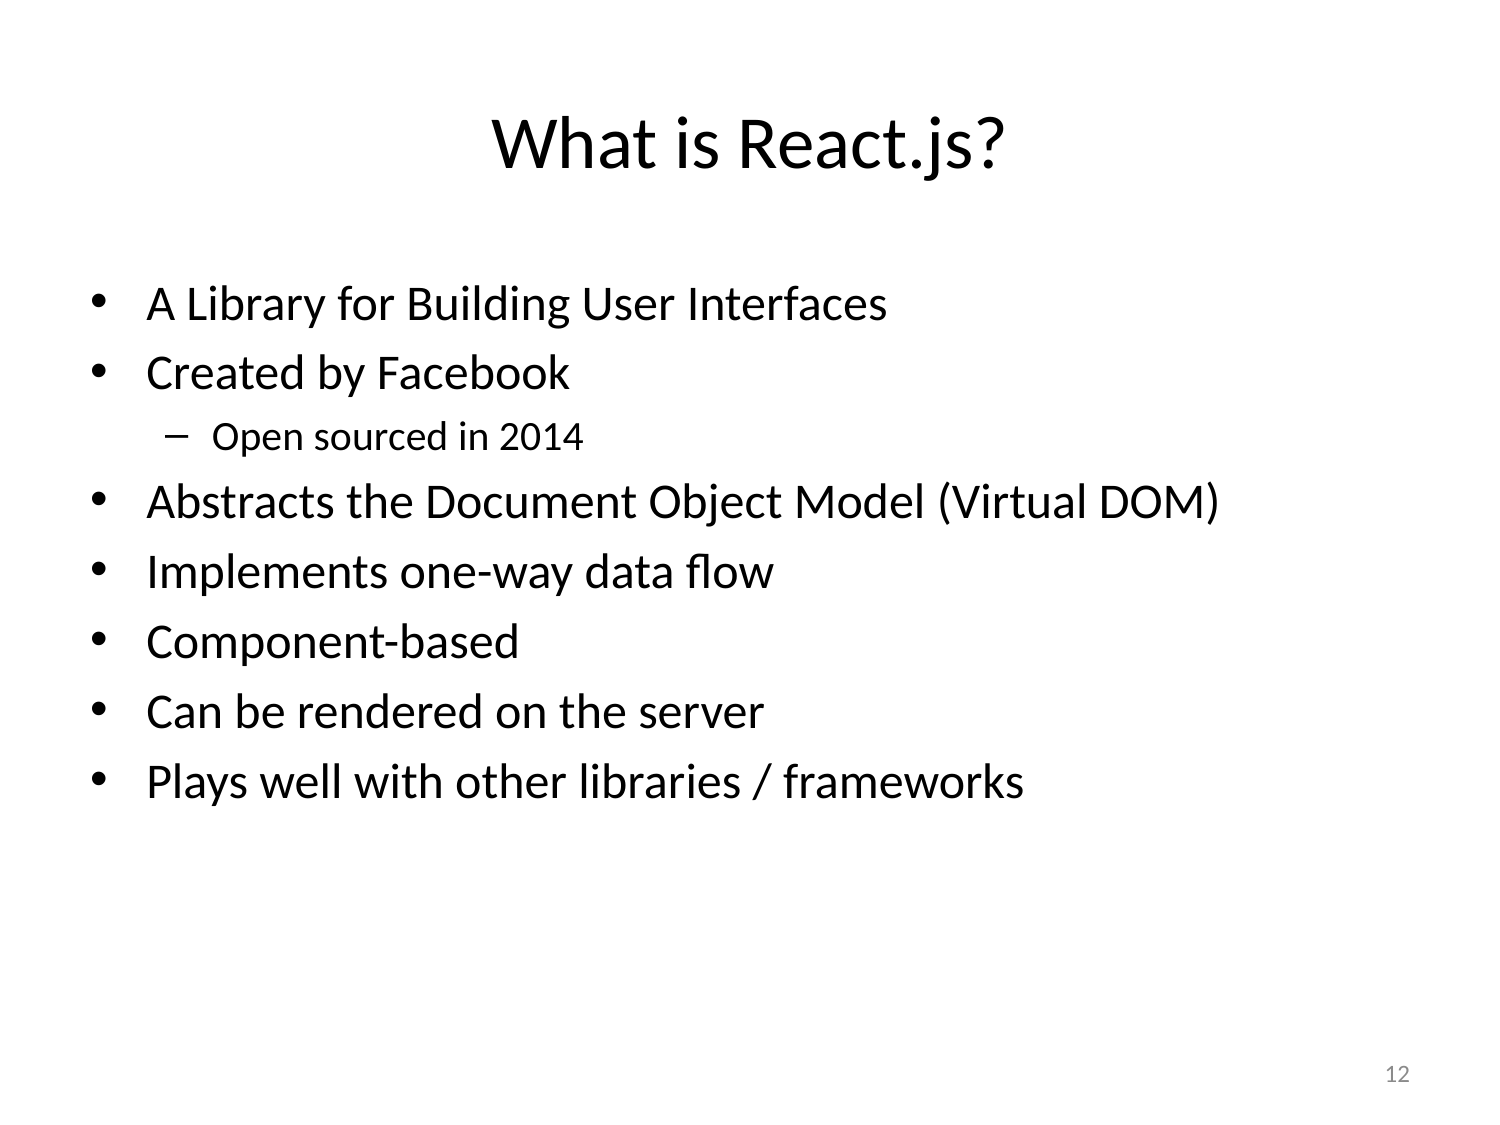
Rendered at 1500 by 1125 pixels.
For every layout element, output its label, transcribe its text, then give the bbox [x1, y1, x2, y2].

title What is React.js? [75, 45, 1425, 233]
slide_number 12 [1074, 1042, 1425, 1103]
list A Library for Building User Interfaces Created by Facebook Open sourced in 2014 Abstracts the Document Object Model (Virtual DOM) Implements one-way data flow Component-based Can be rendered on the server Plays well with other libraries / frameworks [75, 262, 1425, 1005]
